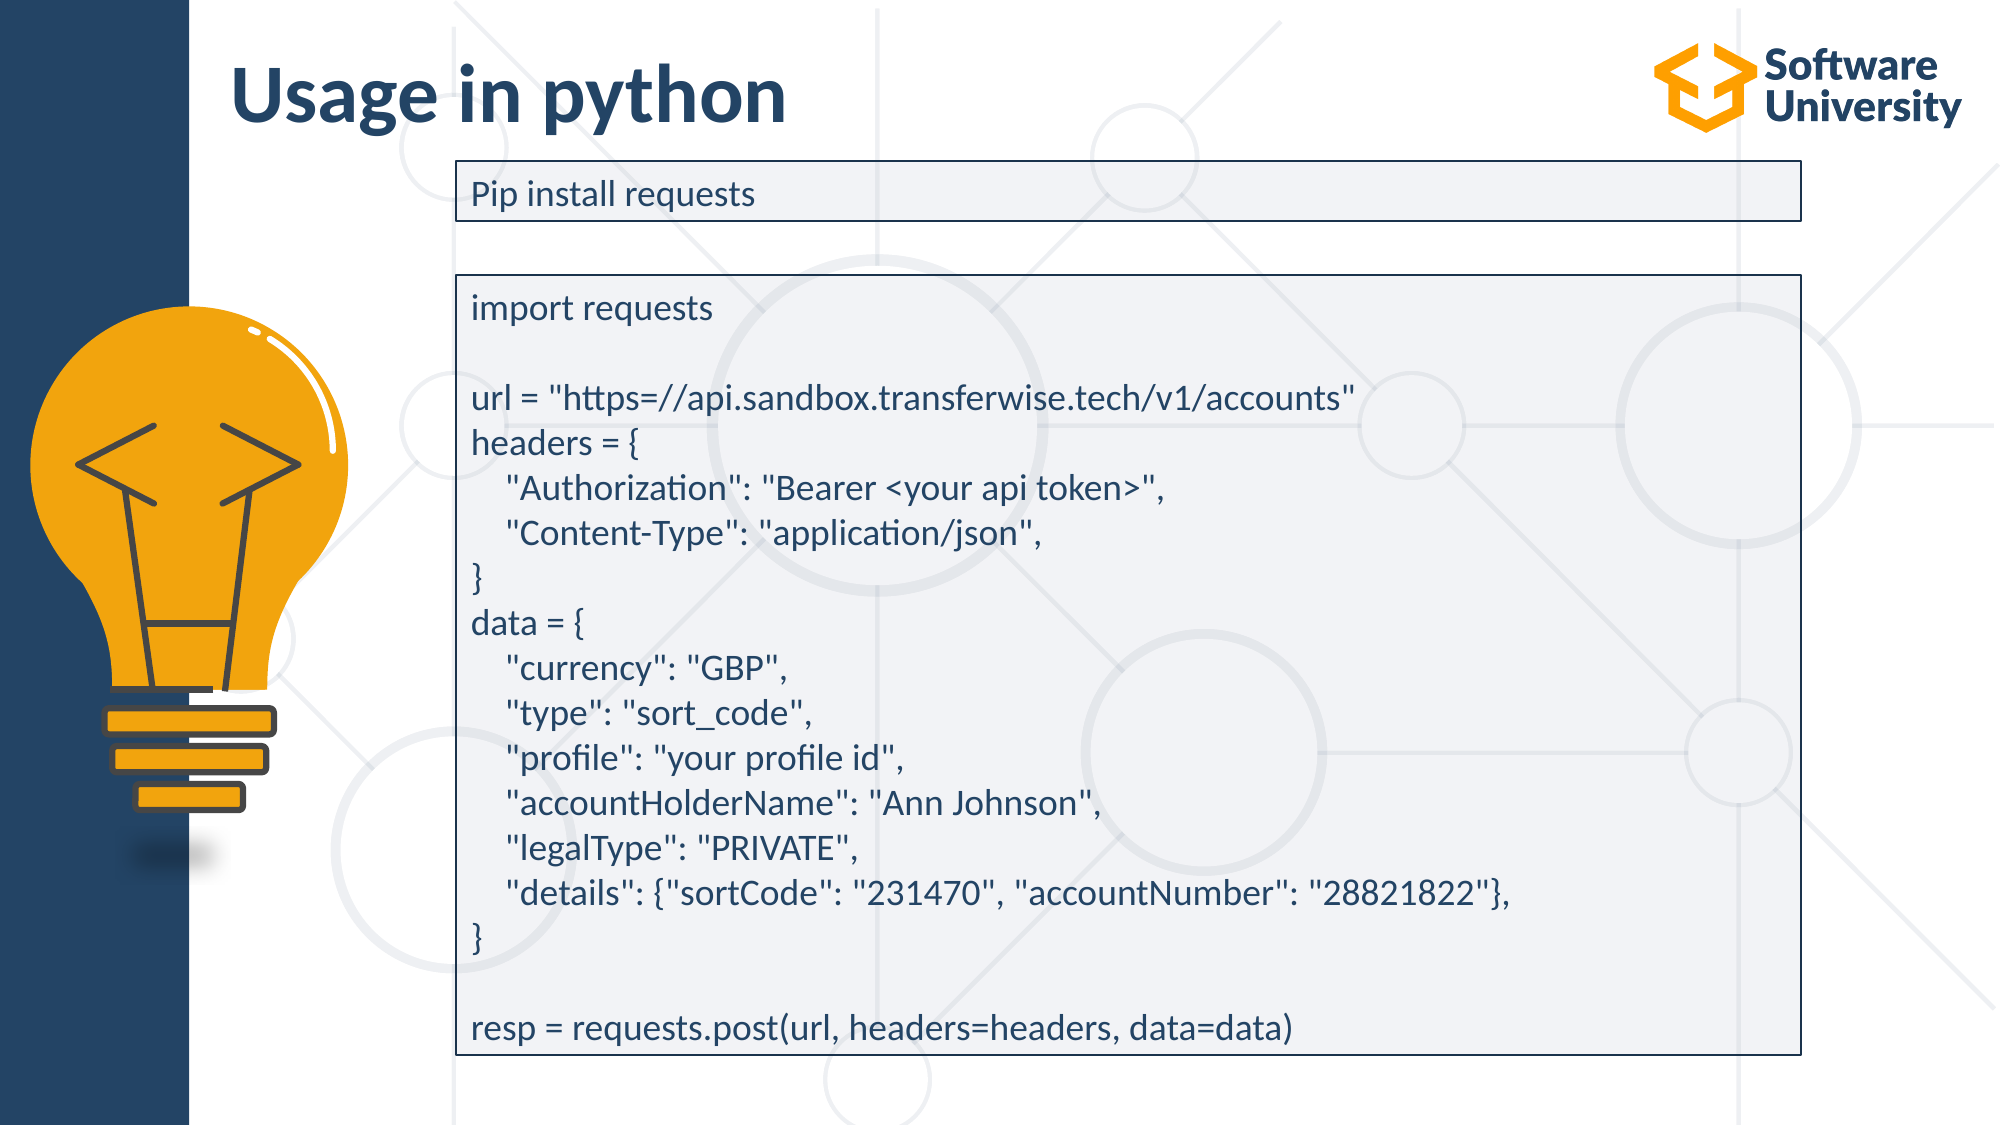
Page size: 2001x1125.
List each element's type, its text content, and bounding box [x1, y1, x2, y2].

picture [1641, 31, 1973, 145]
text_box Pip install requests [456, 161, 1802, 221]
title Usage in python [212, 16, 1628, 162]
text_box import requests url = "https=//api.sandbox.transferwise.tech/v1/accounts" headers = { "Authorization": "Bearer <your api token>", "Content-Type": "application/json", } data = { "currency": "GBP", "type": "sort_code", "profile": "your profile id", "accountHolderName": "Ann Johnson", "legalType": "PRIVATE", "details": {"sortCode": "231470", "accountNumber": "28821822"}, } resp = requests.post(url, headers=headers, data=data) [456, 275, 1802, 1056]
